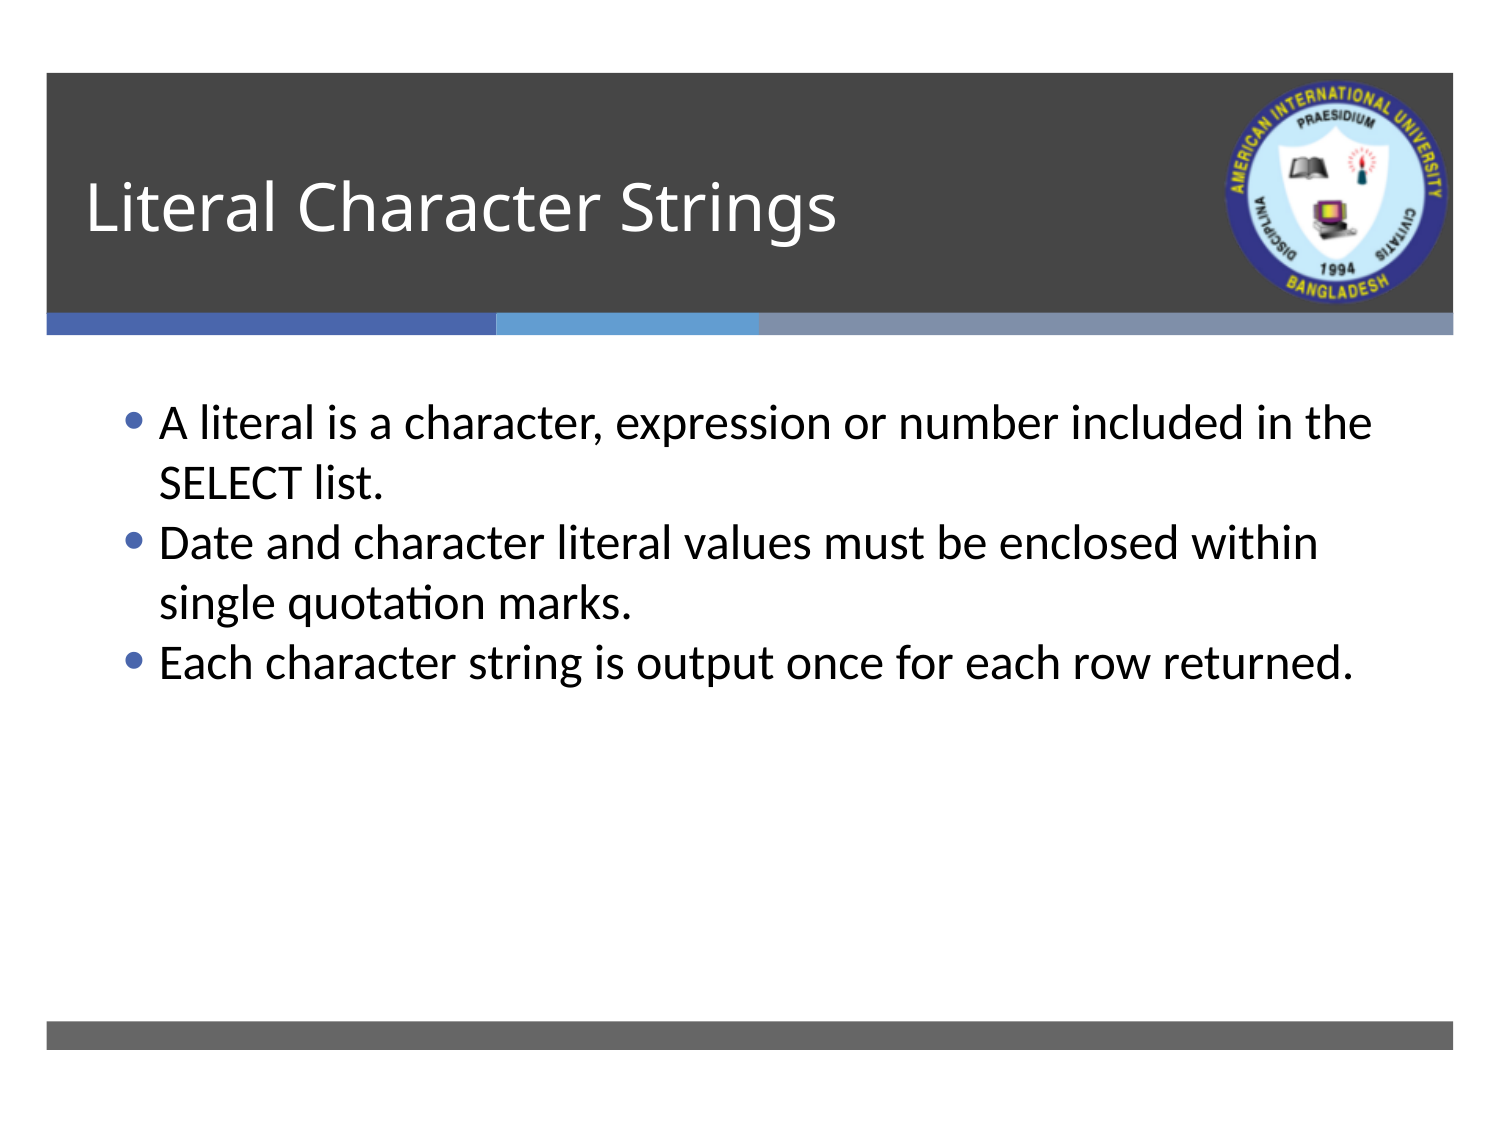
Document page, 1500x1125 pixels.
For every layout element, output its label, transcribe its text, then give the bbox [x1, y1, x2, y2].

title Literal Character Strings [69, 73, 1351, 253]
picture [1220, 75, 1454, 310]
text_box A literal is a character, expression or number included in the SELECT list. Date and character literal values must be enclosed within single quotation marks. Each character string is output once for each row returned. [69, 382, 1408, 697]
